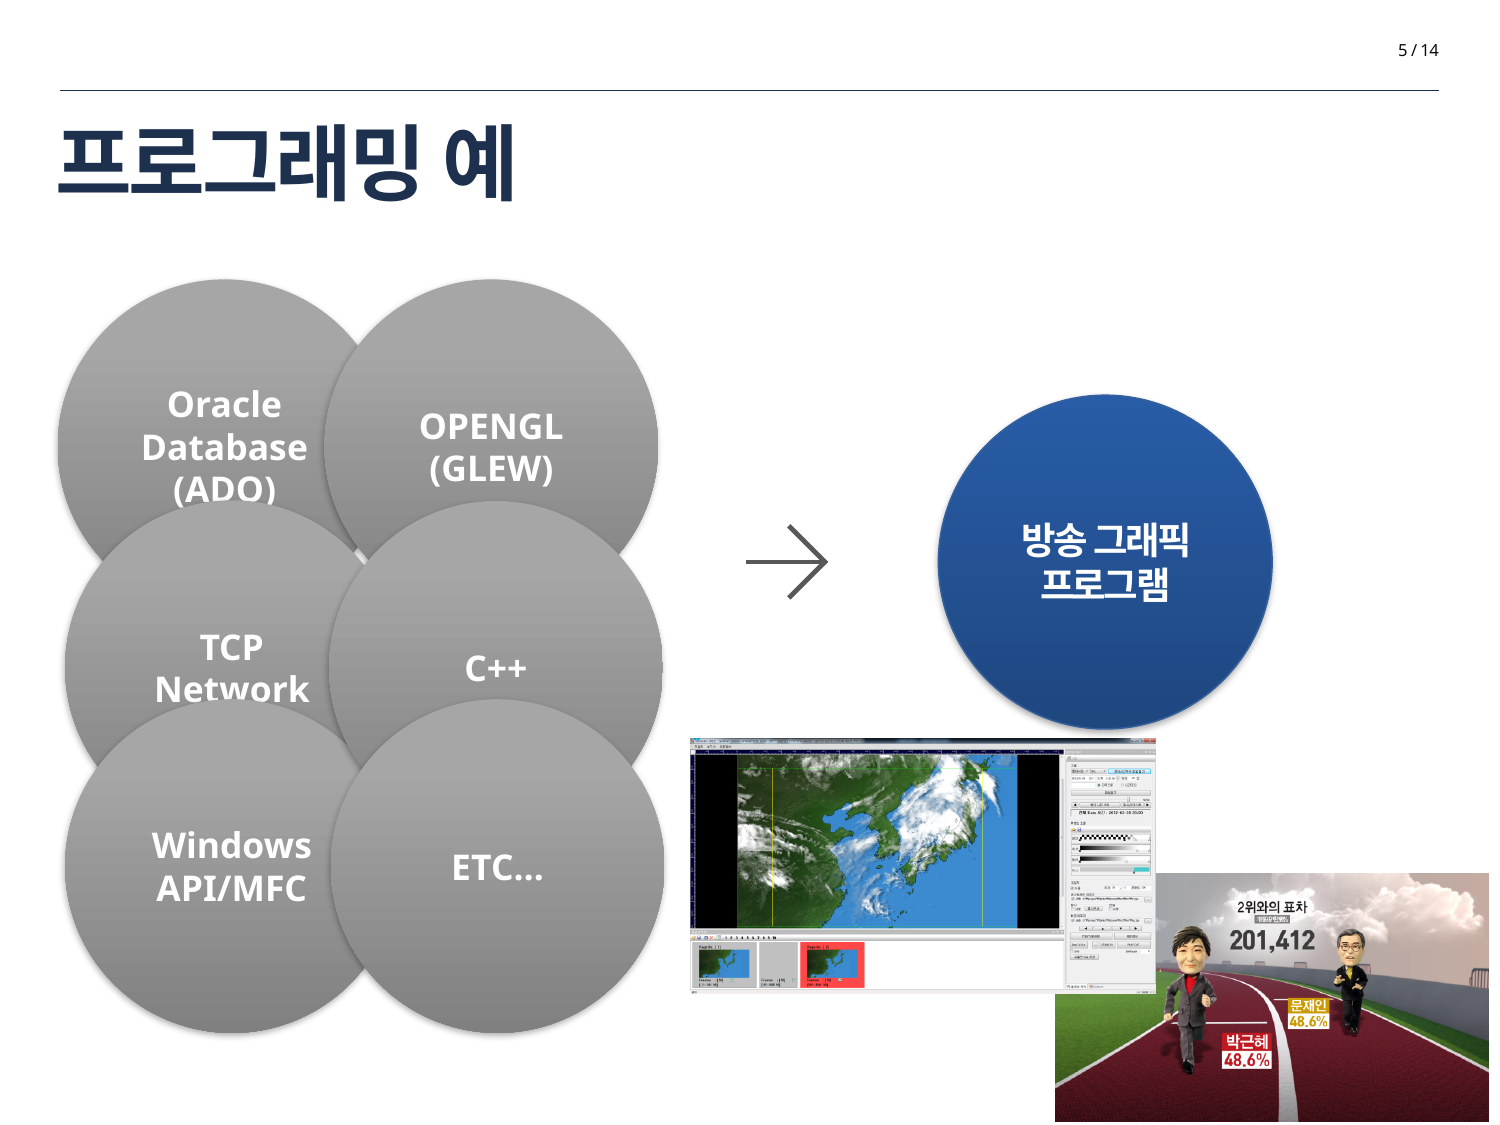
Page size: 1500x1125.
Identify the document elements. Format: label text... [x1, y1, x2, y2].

text_box OPENGL (GLEW) [323, 278, 659, 558]
text_box ETC… [329, 698, 666, 1034]
picture [689, 738, 1489, 1122]
title 프로그래밍 예 [40, 90, 1433, 231]
text_box 방송 그래픽 프로그램 [937, 394, 1273, 730]
text_box C++ [328, 500, 664, 766]
text_box 5 / 14 [1193, 32, 1454, 70]
text_box Oracle Database (ADO) [56, 278, 357, 559]
text_box TCP Network [64, 499, 363, 764]
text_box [745, 527, 826, 597]
text_box Windows API/MFC [64, 698, 361, 1034]
